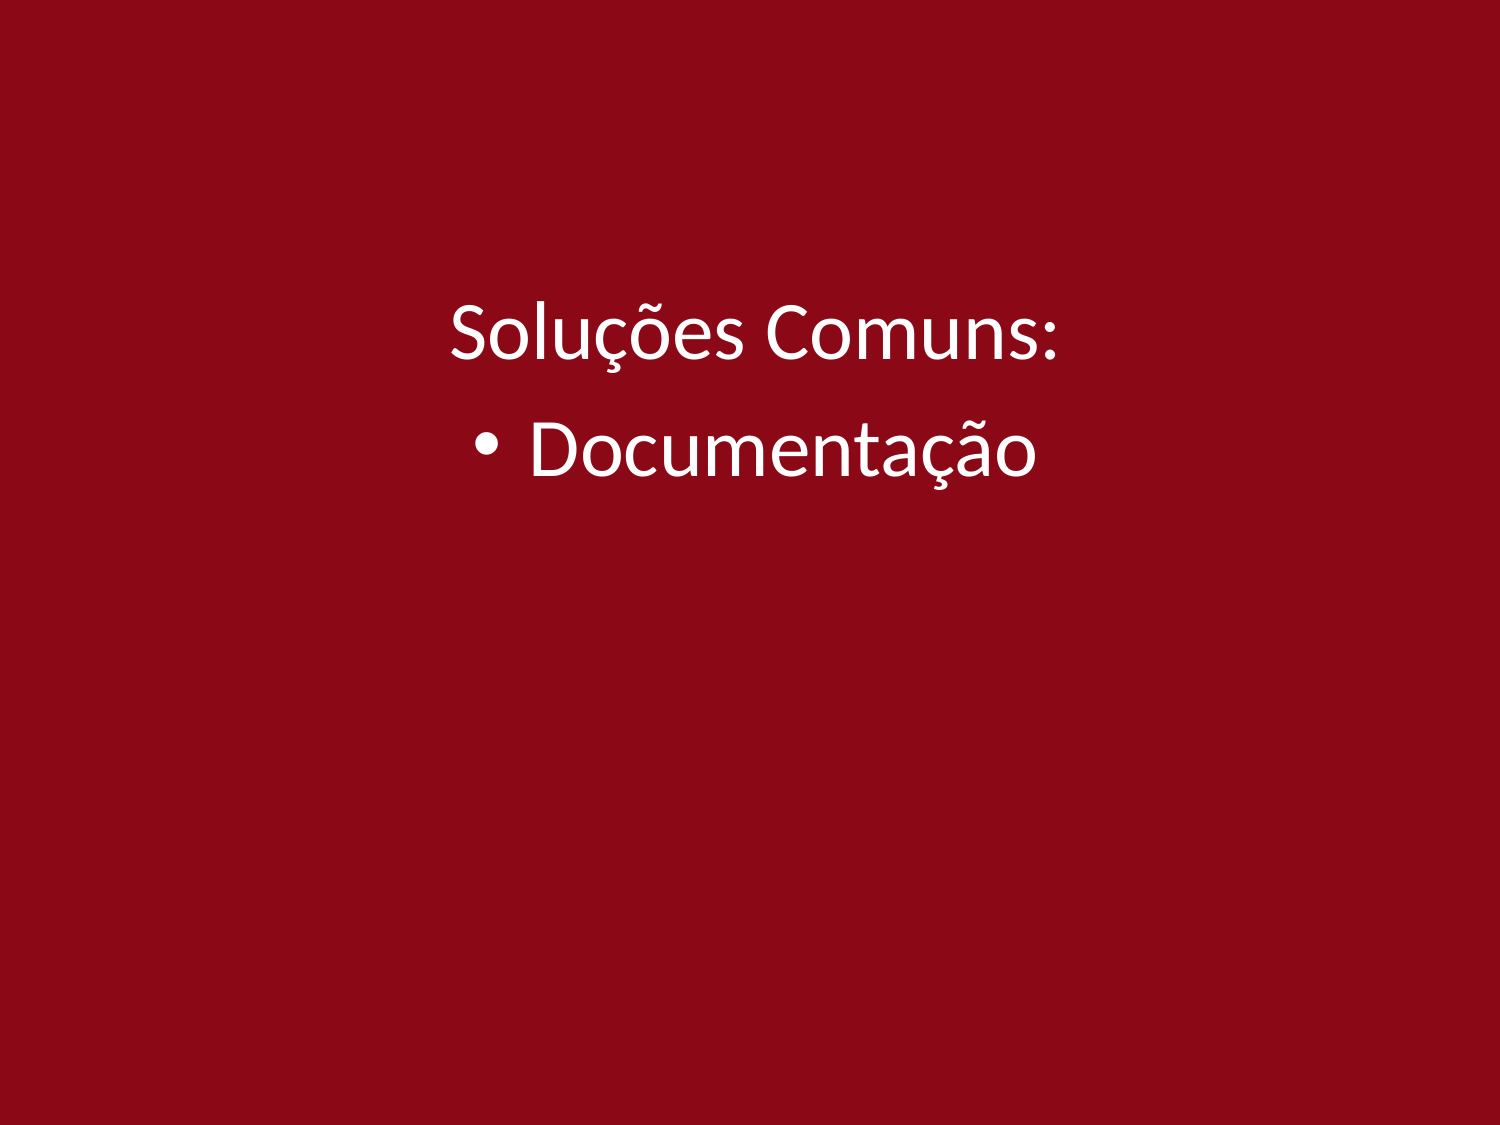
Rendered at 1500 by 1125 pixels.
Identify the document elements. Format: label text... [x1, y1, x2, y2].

list Soluções Comuns: Documentação [53, 113, 1459, 1005]
